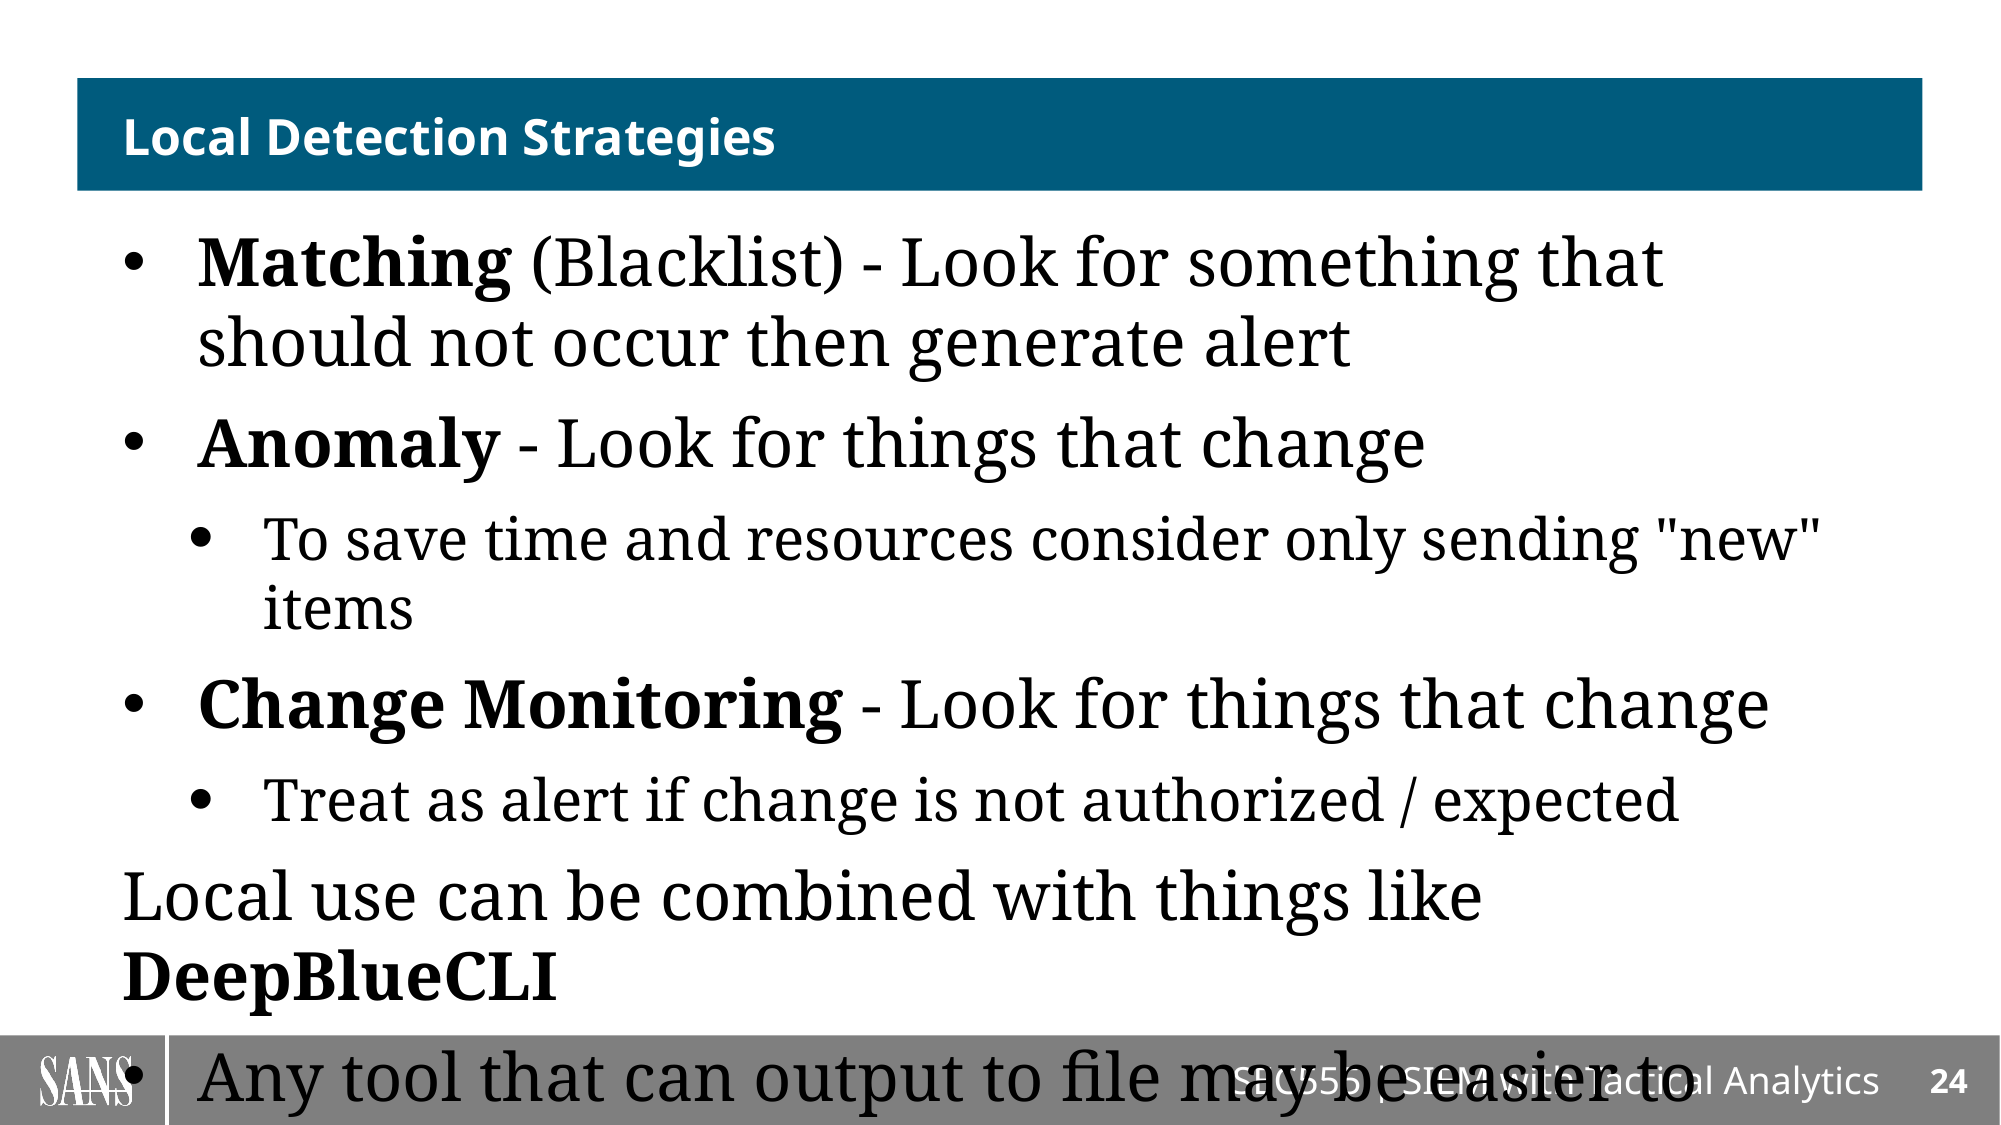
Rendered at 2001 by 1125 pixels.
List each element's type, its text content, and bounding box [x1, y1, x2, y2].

title Local Detection Strategies [107, 78, 1893, 191]
list Matching (Blacklist) - Look for something that should not occur then generate alert Anomaly - Look for things that change To save time and resources consider only sending "new" items Change Monitoring - Look for things that change Treat as alert if change is not authorized / expected Local use can be combined with things like DeepBlueCLI Any tool that can output to file may be easier to maintain [107, 212, 1893, 1013]
